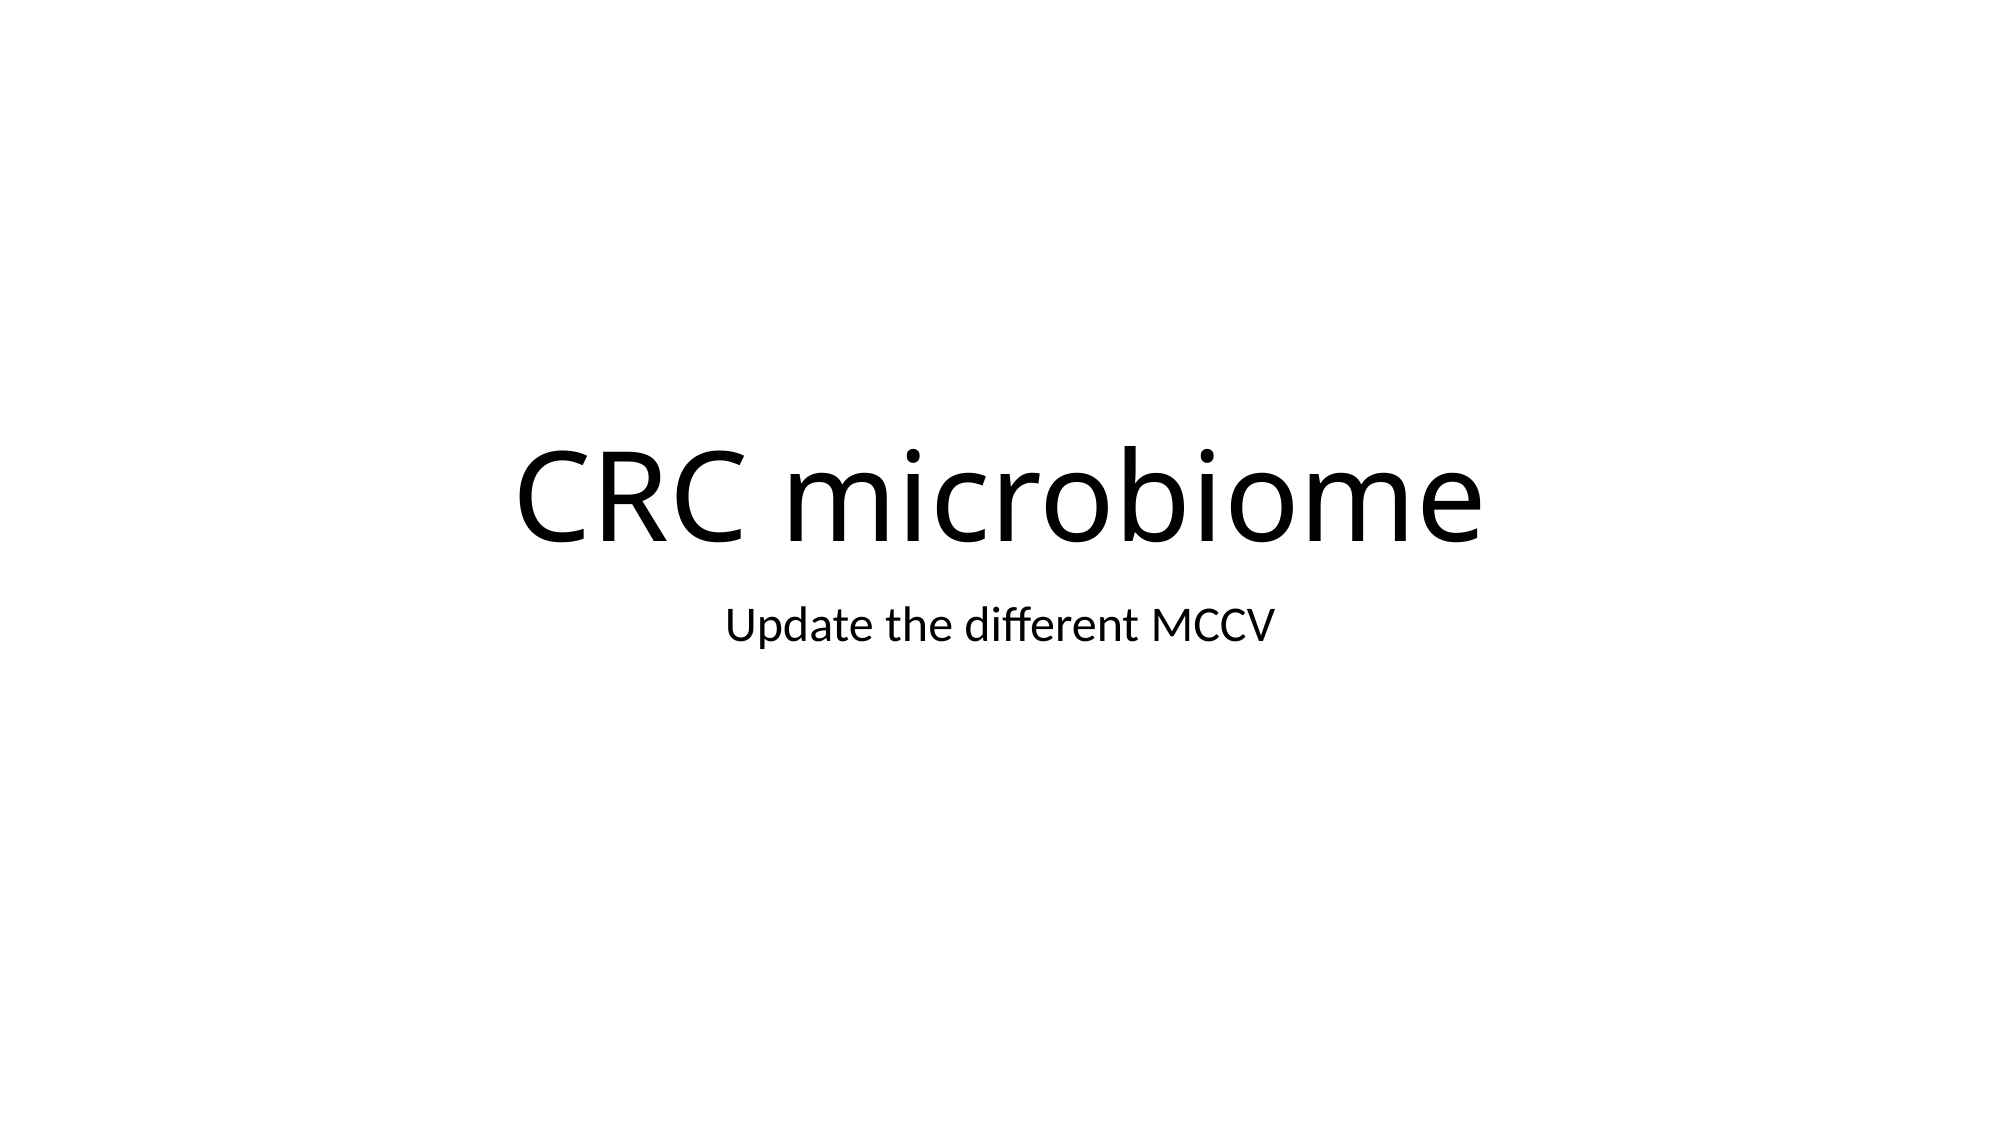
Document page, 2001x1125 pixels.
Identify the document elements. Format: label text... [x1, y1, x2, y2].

subtitle Update the different MCCV [249, 590, 1750, 863]
title CRC microbiome [249, 184, 1750, 576]
